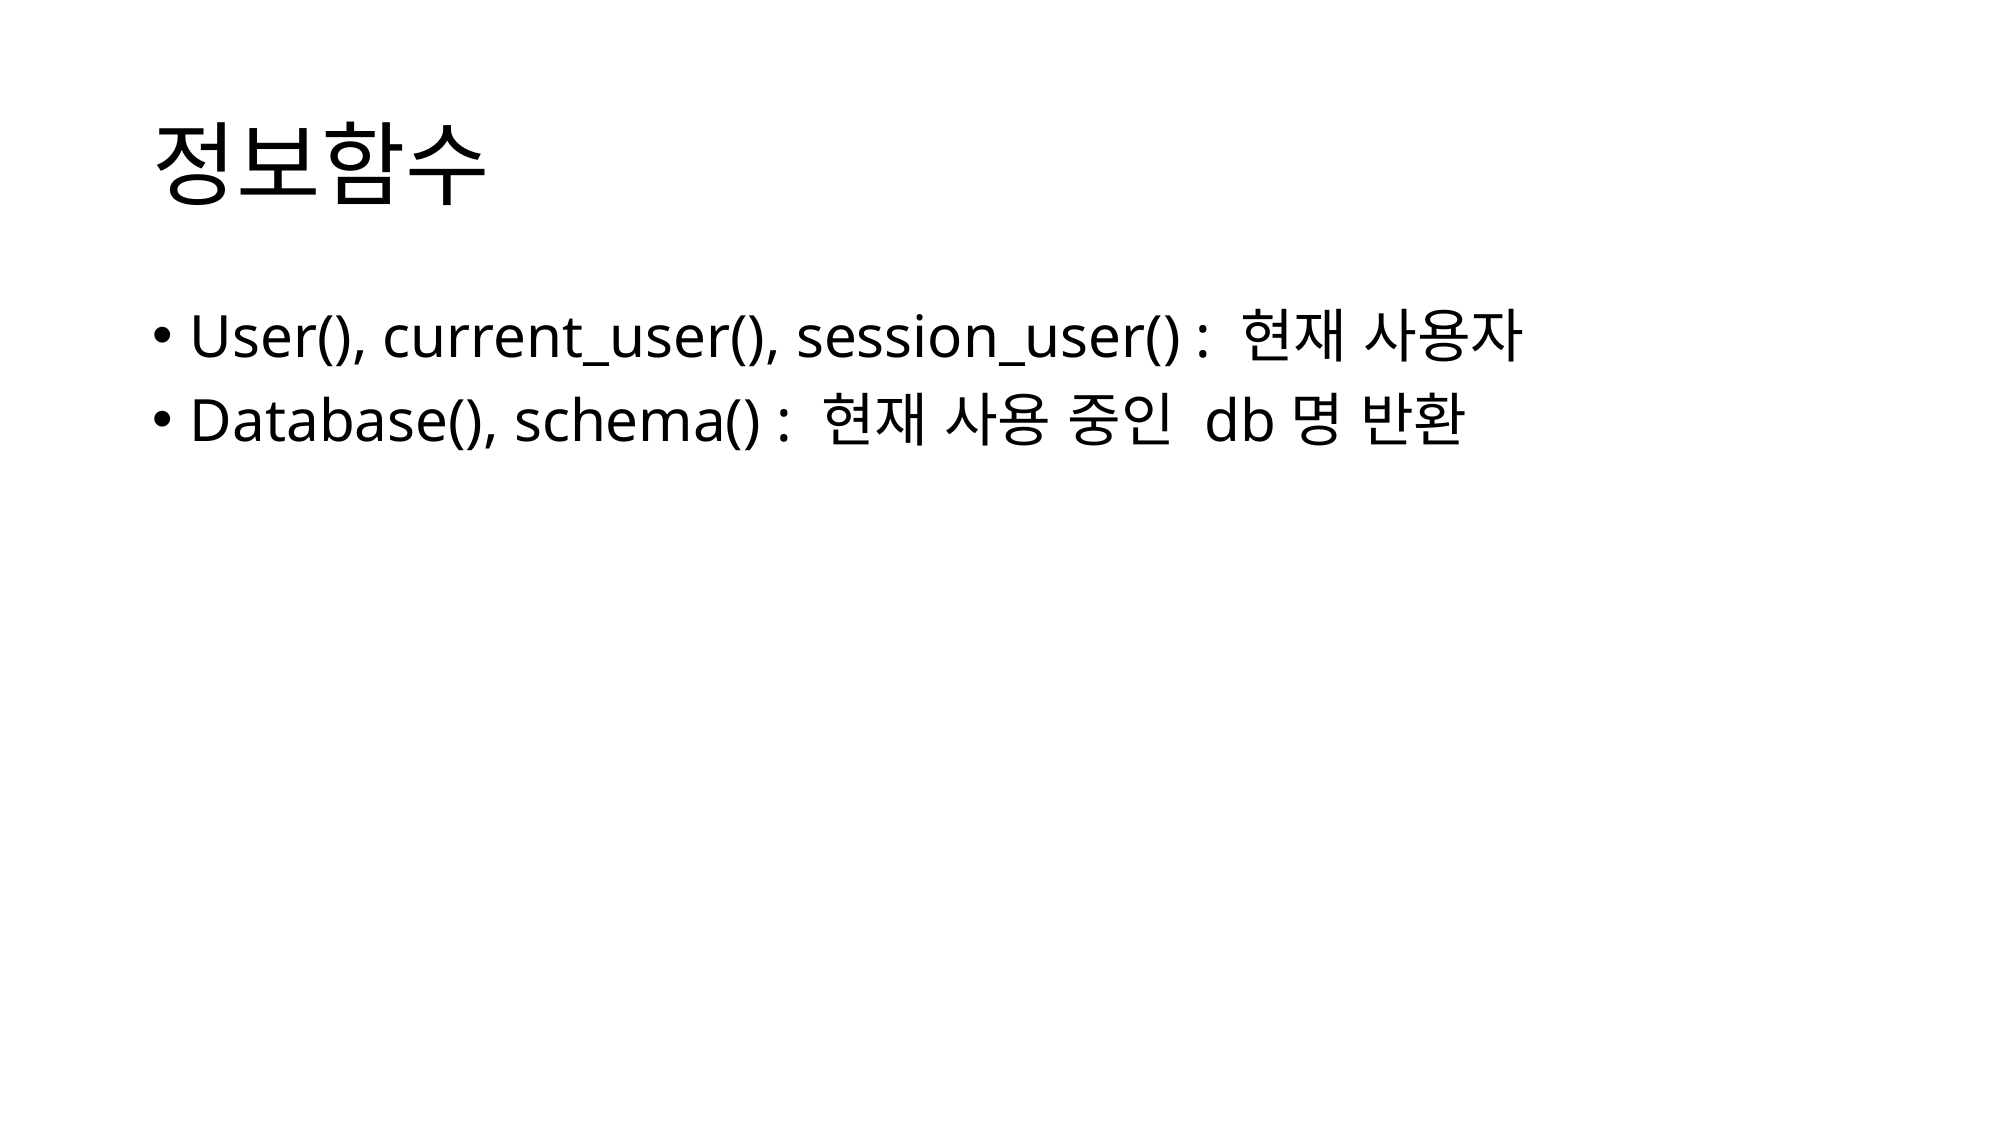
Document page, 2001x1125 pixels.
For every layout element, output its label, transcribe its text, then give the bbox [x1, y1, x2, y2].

list User(), current_user(), session_user() : 현재 사용자 Database(), schema() : 현재 사용 중인 db명 반환 [137, 299, 1863, 1014]
title 정보함수 [137, 59, 1863, 278]
